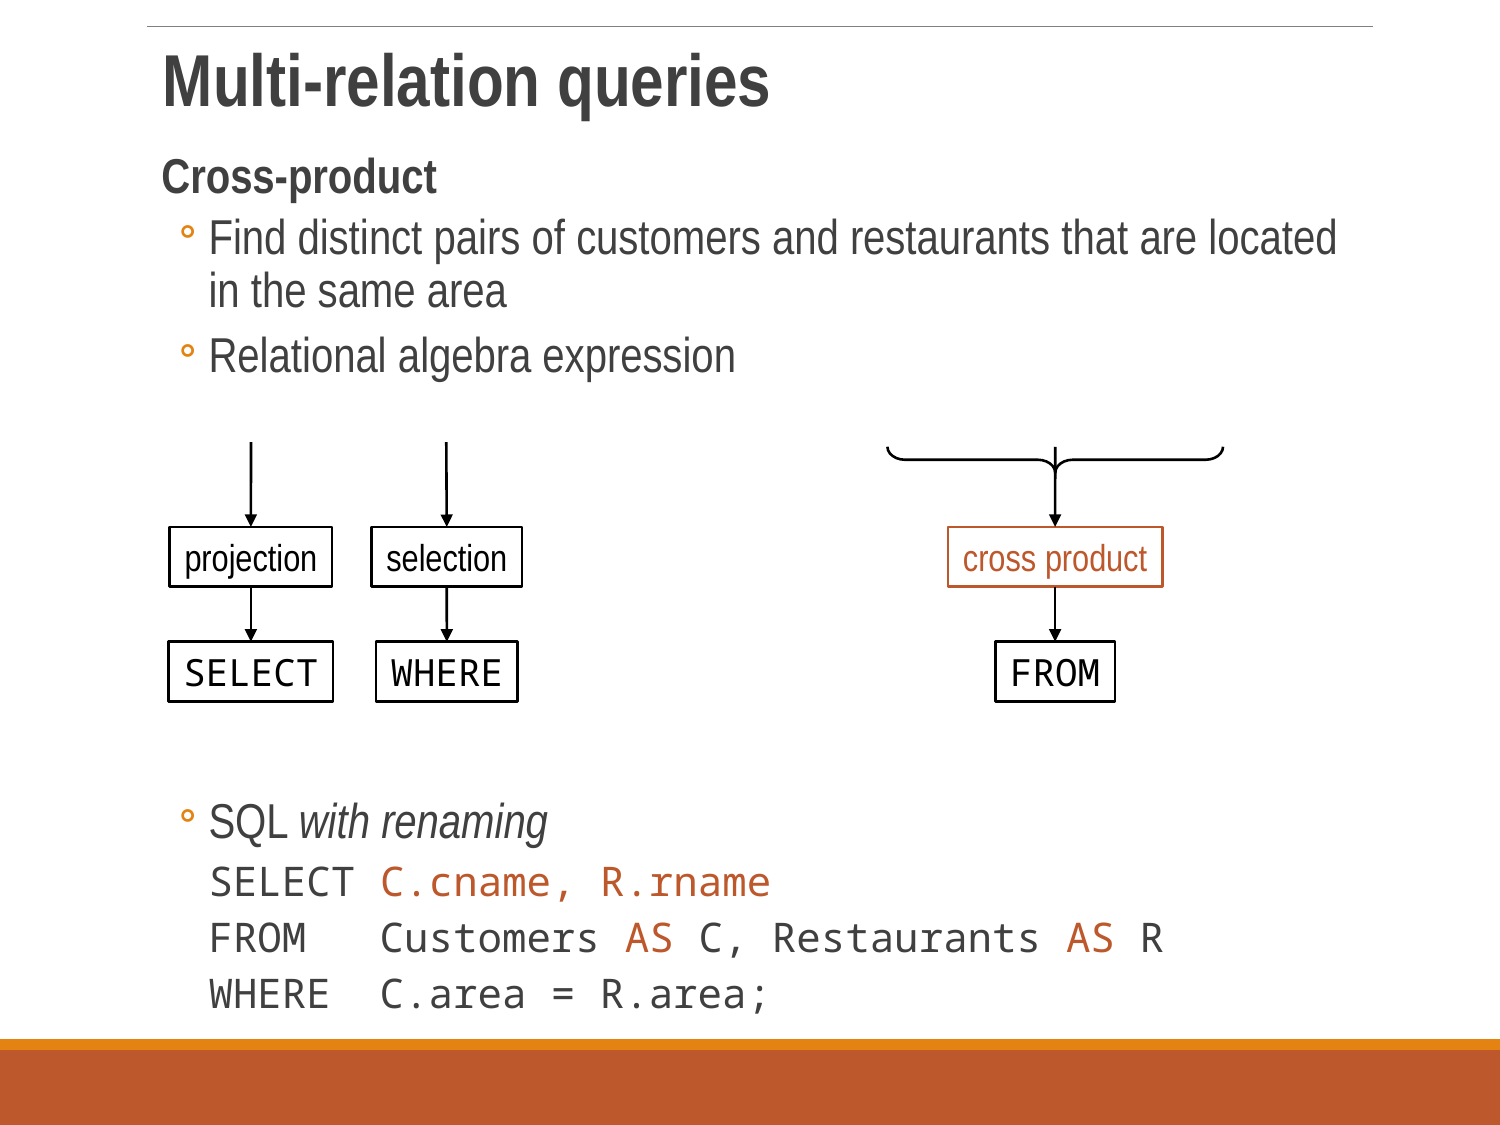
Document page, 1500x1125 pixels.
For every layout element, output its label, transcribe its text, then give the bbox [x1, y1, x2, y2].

text_box FROM [994, 640, 1116, 703]
text_box projection [168, 526, 333, 588]
text_box WHERE [375, 640, 519, 703]
text_box selection [370, 526, 523, 588]
text_box SELECT [167, 640, 334, 703]
text_box [886, 446, 1053, 470]
text_box [1057, 446, 1225, 471]
text_box cross product [947, 526, 1164, 588]
